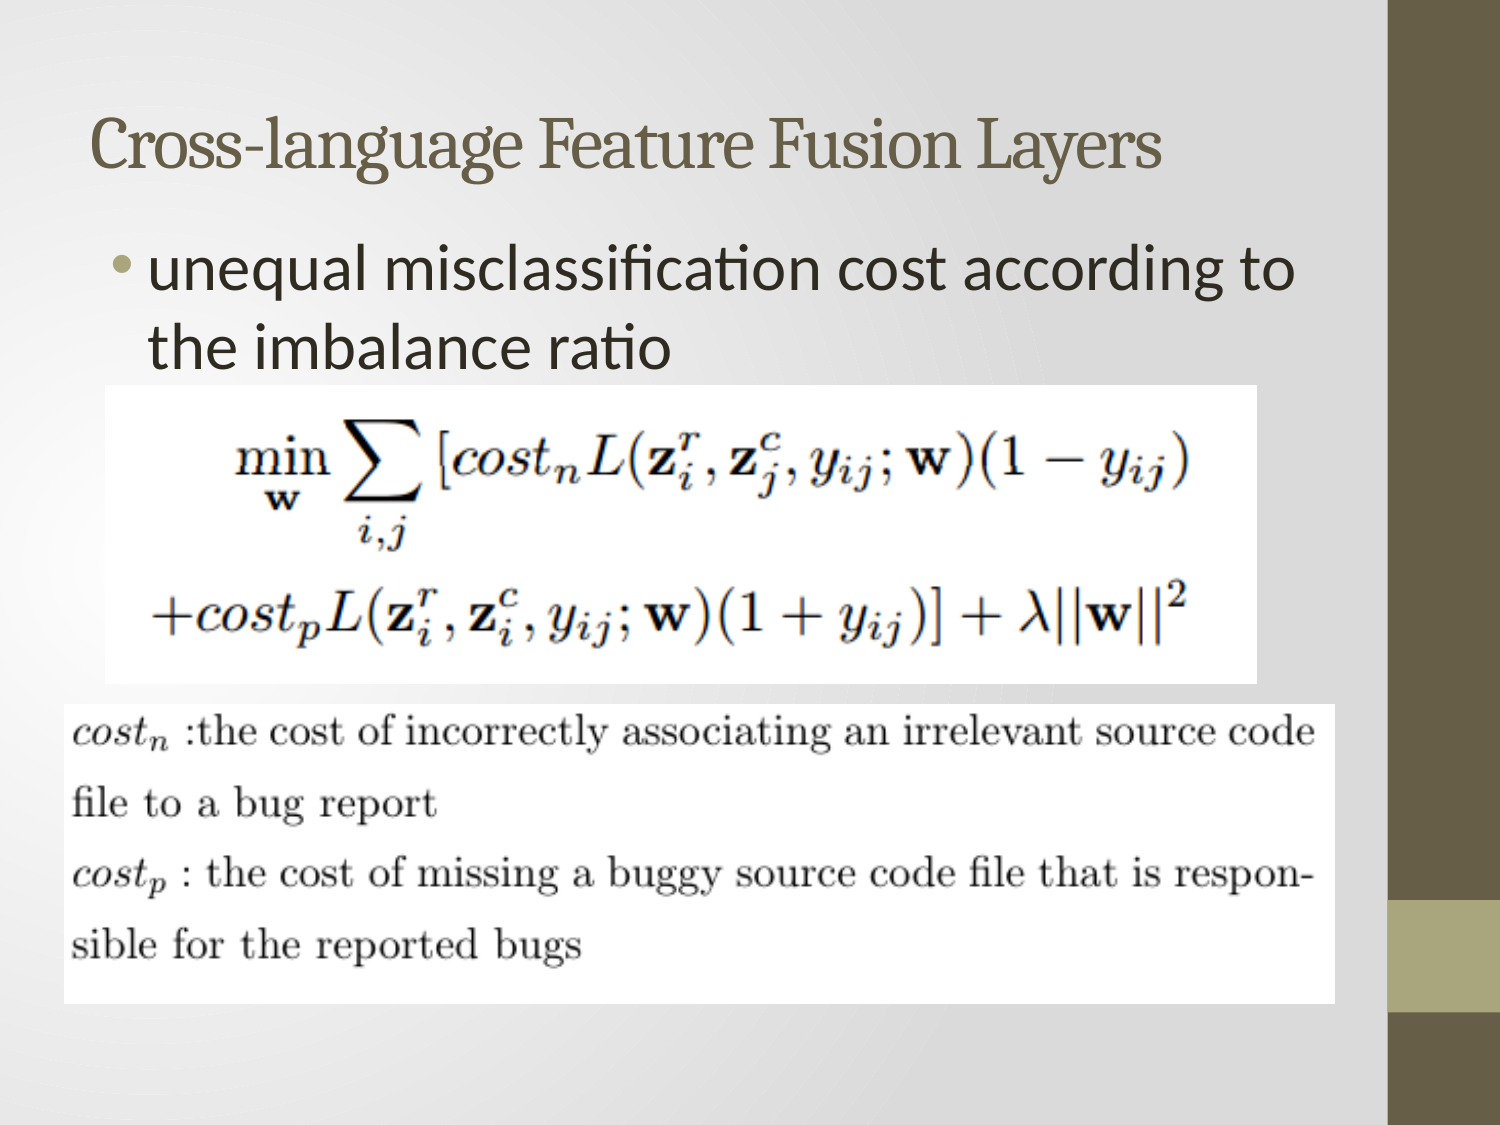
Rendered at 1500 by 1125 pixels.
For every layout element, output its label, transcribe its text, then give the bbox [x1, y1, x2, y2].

picture [104, 384, 1258, 685]
list unequal misclassification cost according to the imbalance ratio [76, 215, 1327, 696]
title Cross-language Feature Fusion Layers [75, 45, 1325, 233]
picture [64, 703, 1336, 1004]
